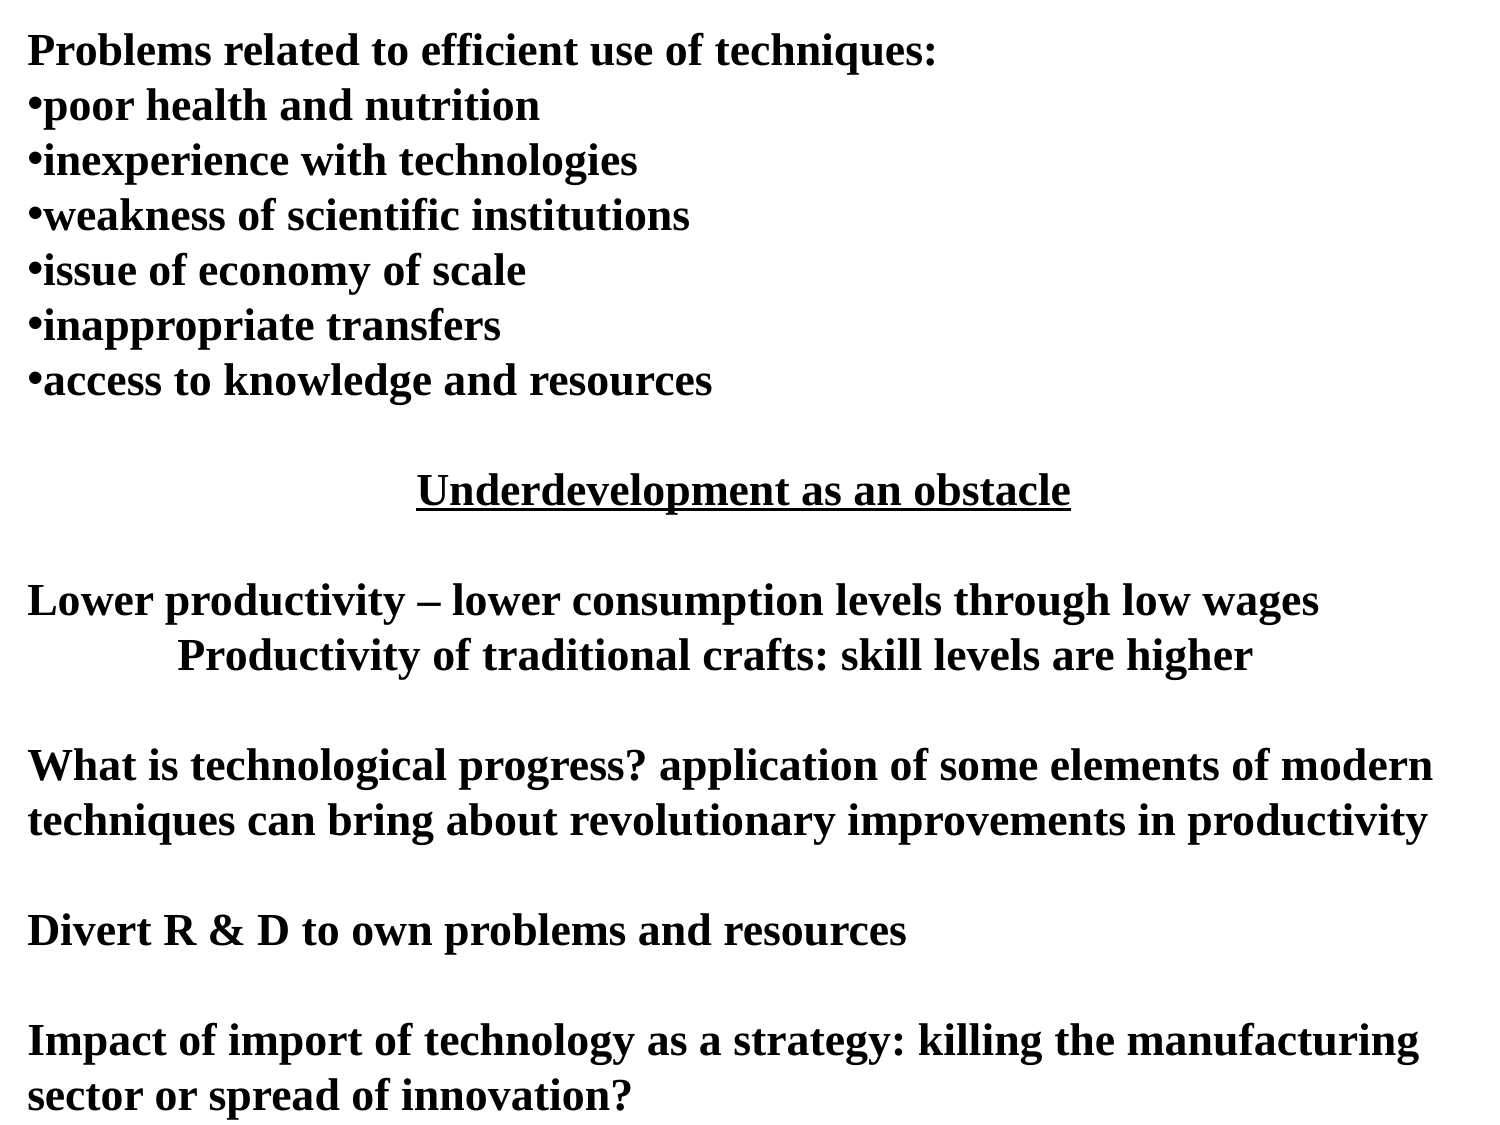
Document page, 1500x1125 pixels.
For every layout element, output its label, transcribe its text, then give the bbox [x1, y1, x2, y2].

text_box Problems related to efficient use of techniques: poor health and nutrition inexperience with technologies weakness of scientific institutions issue of economy of scale inappropriate transfers access to knowledge and resources Underdevelopment as an obstacle Lower productivity – lower consumption levels through low wages Productivity of traditional crafts: skill levels are higher What is technological progress? application of some elements of modern techniques can bring about revolutionary improvements in productivity Divert R & D to own problems and resources Impact of import of technology as a strategy: killing the manufacturing sector or spread of innovation? [12, 12, 1475, 1125]
